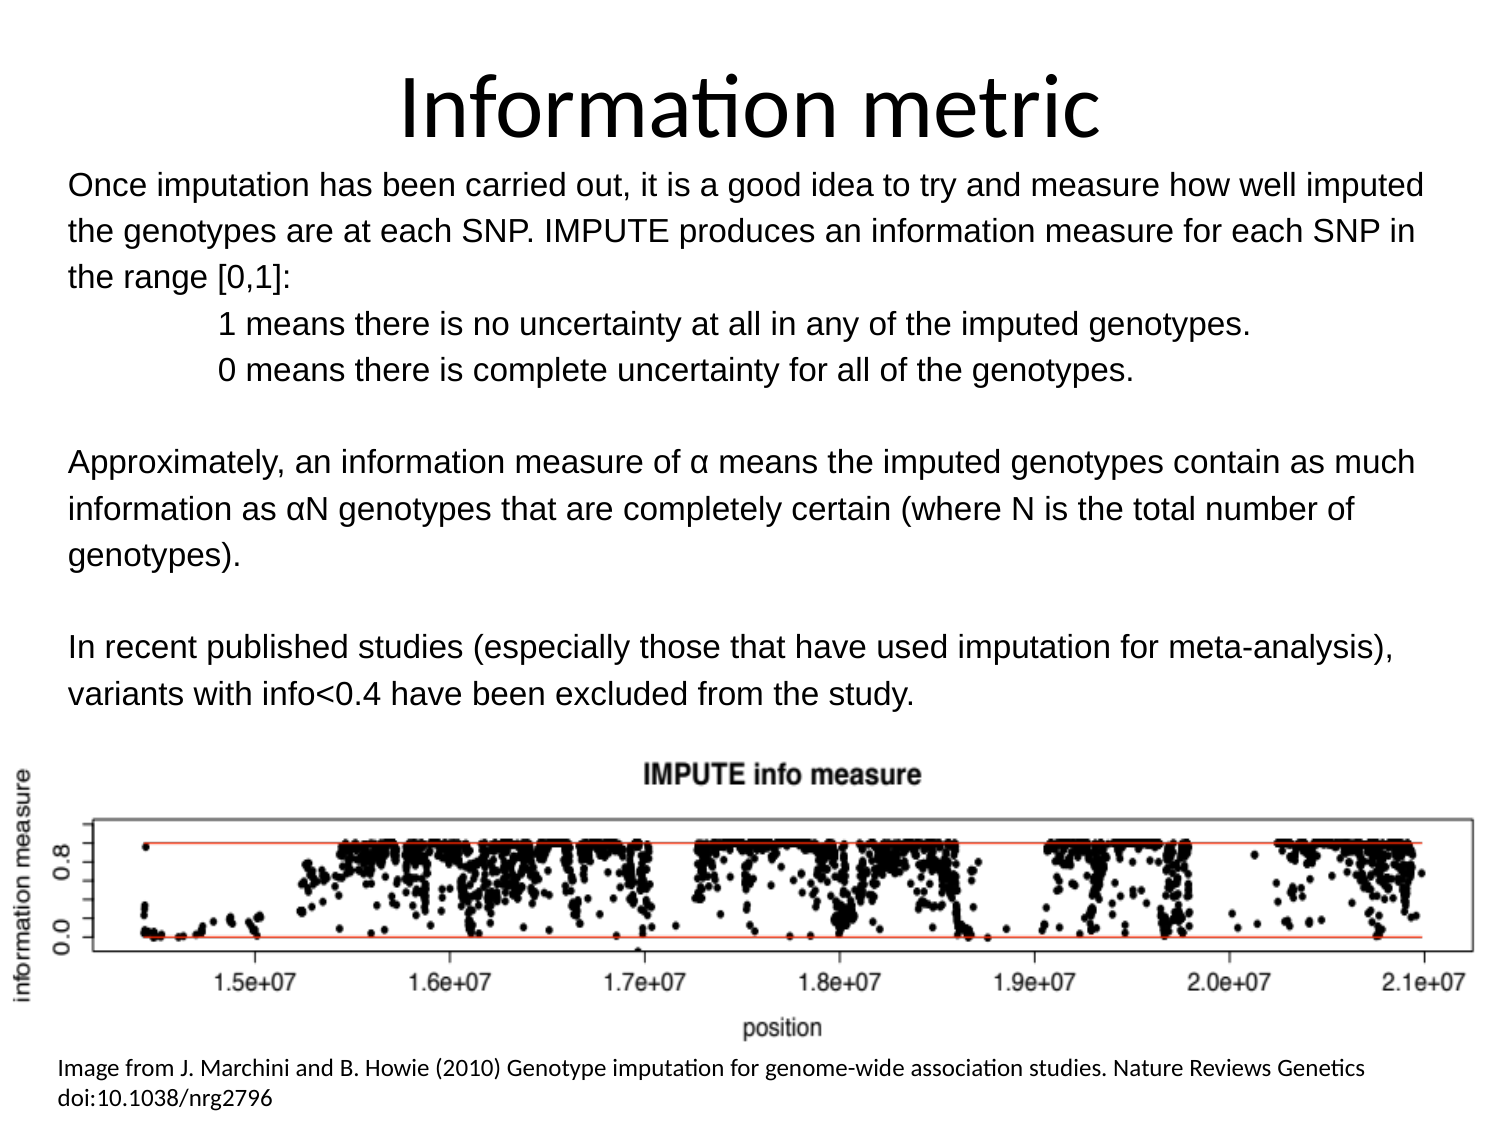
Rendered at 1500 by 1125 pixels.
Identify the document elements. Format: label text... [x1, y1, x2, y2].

title Information metric [75, 7, 1425, 195]
text_box Image from J. Marchini and B. Howie (2010) Genotype imputation for genome-wide association studies. Nature Reviews Genetics doi:10.1038/nrg2796 [42, 1079, 1496, 1119]
picture [12, 747, 1500, 1071]
text_box Once imputation has been carried out, it is a good idea to try and measure how well imputed the genotypes are at each SNP. IMPUTE produces an information measure for each SNP in the range [0,1]: 1 means there is no uncertainty at all in any of the imputed genotypes. 0 means there is complete uncertainty for all of the genotypes. Approximately, an information measure of α means the imputed genotypes contain as much information as αN genotypes that are completely certain (where N is the total number of genotypes). In recent published studies (especially those that have used imputation for meta-analysis), variants with info<0.4 have been excluded from the study. [53, 148, 1447, 720]
